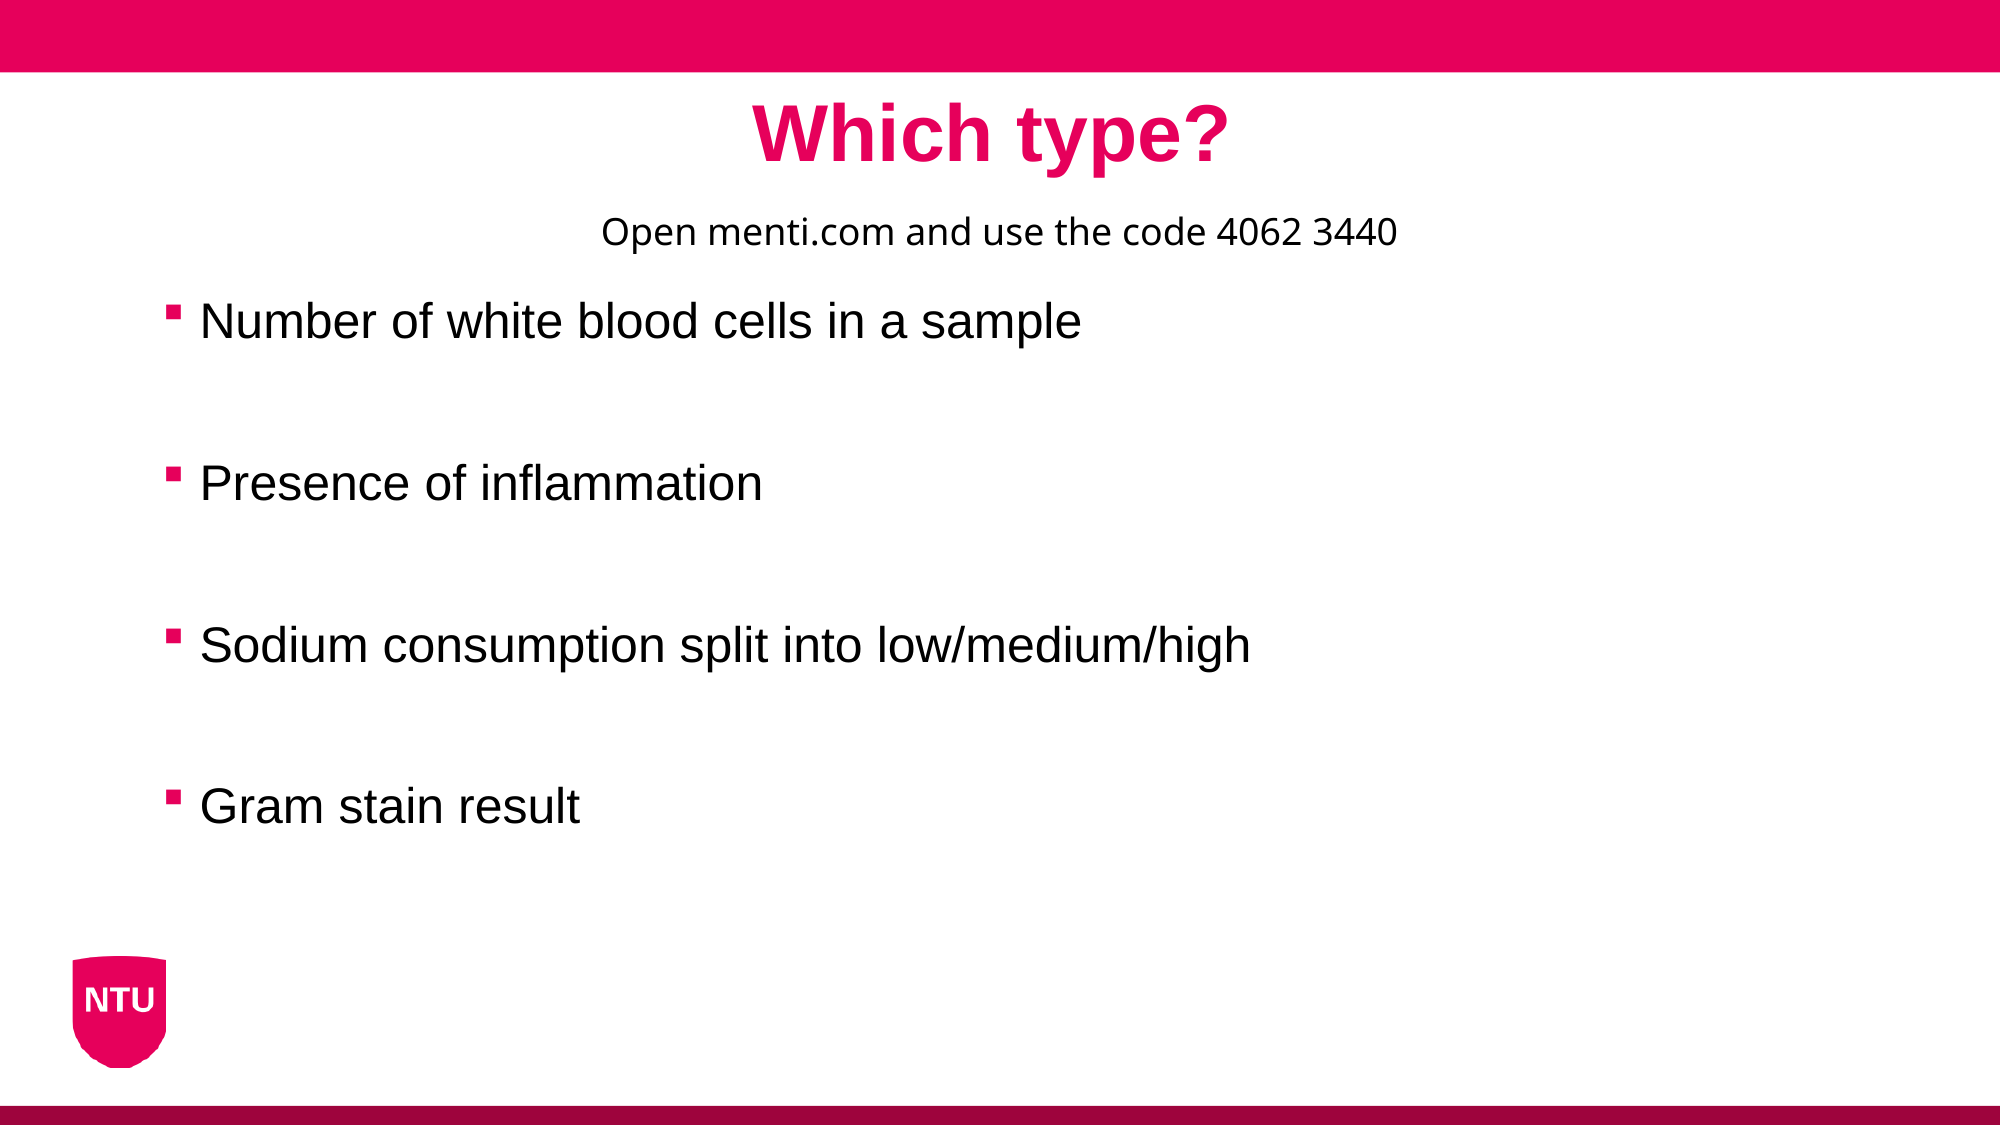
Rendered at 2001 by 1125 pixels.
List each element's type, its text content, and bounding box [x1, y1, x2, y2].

list Number of white blood cells in a sample Presence of inflammation Sodium consumption split into low/medium/high Gram stain result [162, 200, 1911, 1044]
text_box Which type? [72, 72, 1928, 185]
text_box Open menti.com and use the code 4062 3440 [586, 200, 1414, 261]
